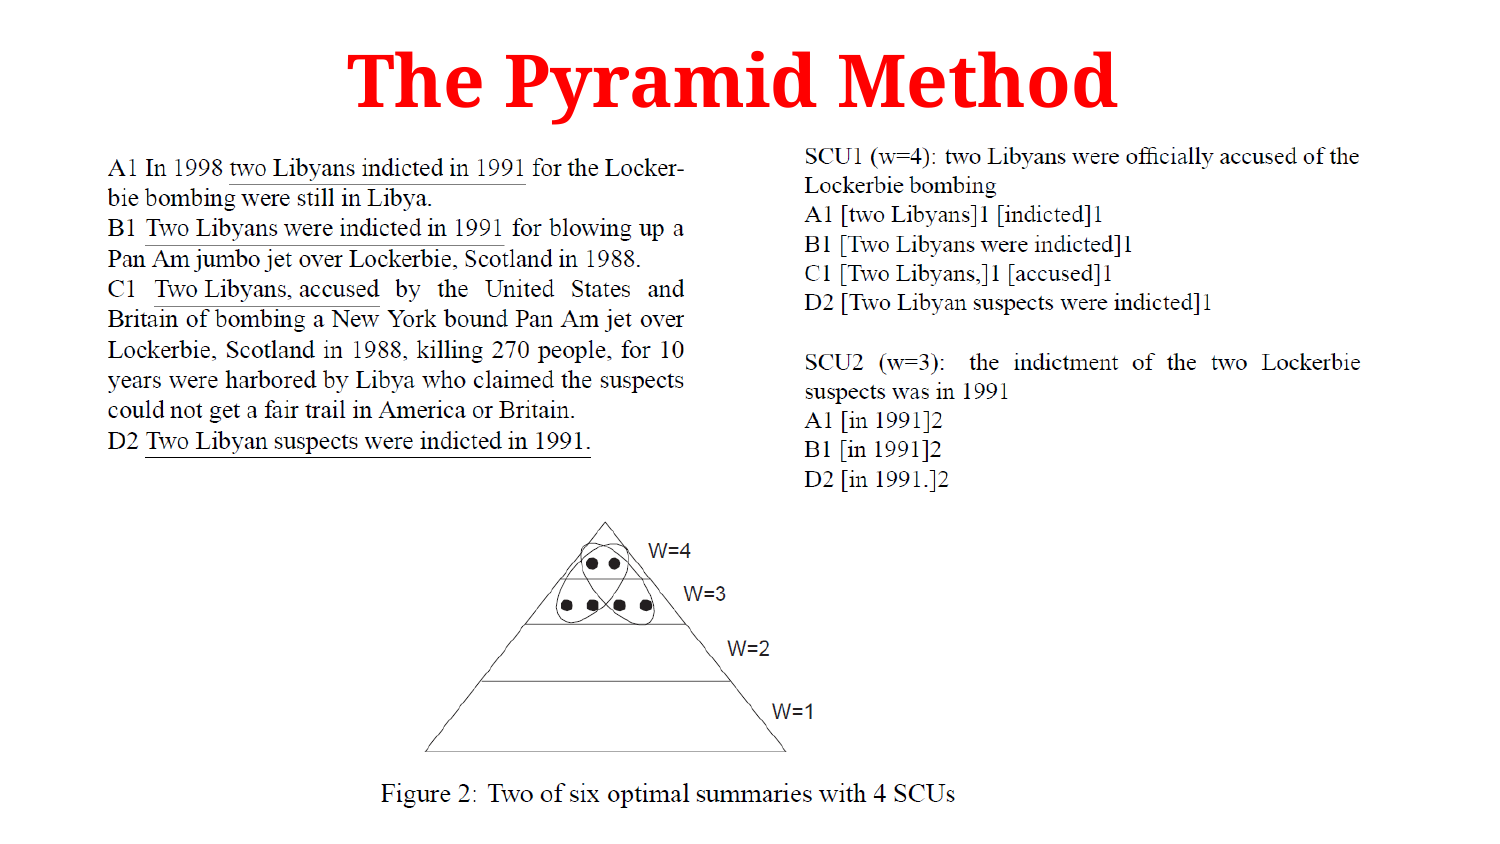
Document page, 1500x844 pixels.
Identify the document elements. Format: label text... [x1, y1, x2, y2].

title The Pyramid Method [41, 27, 1425, 143]
picture [101, 146, 698, 466]
picture [367, 515, 967, 814]
picture [795, 131, 1370, 502]
